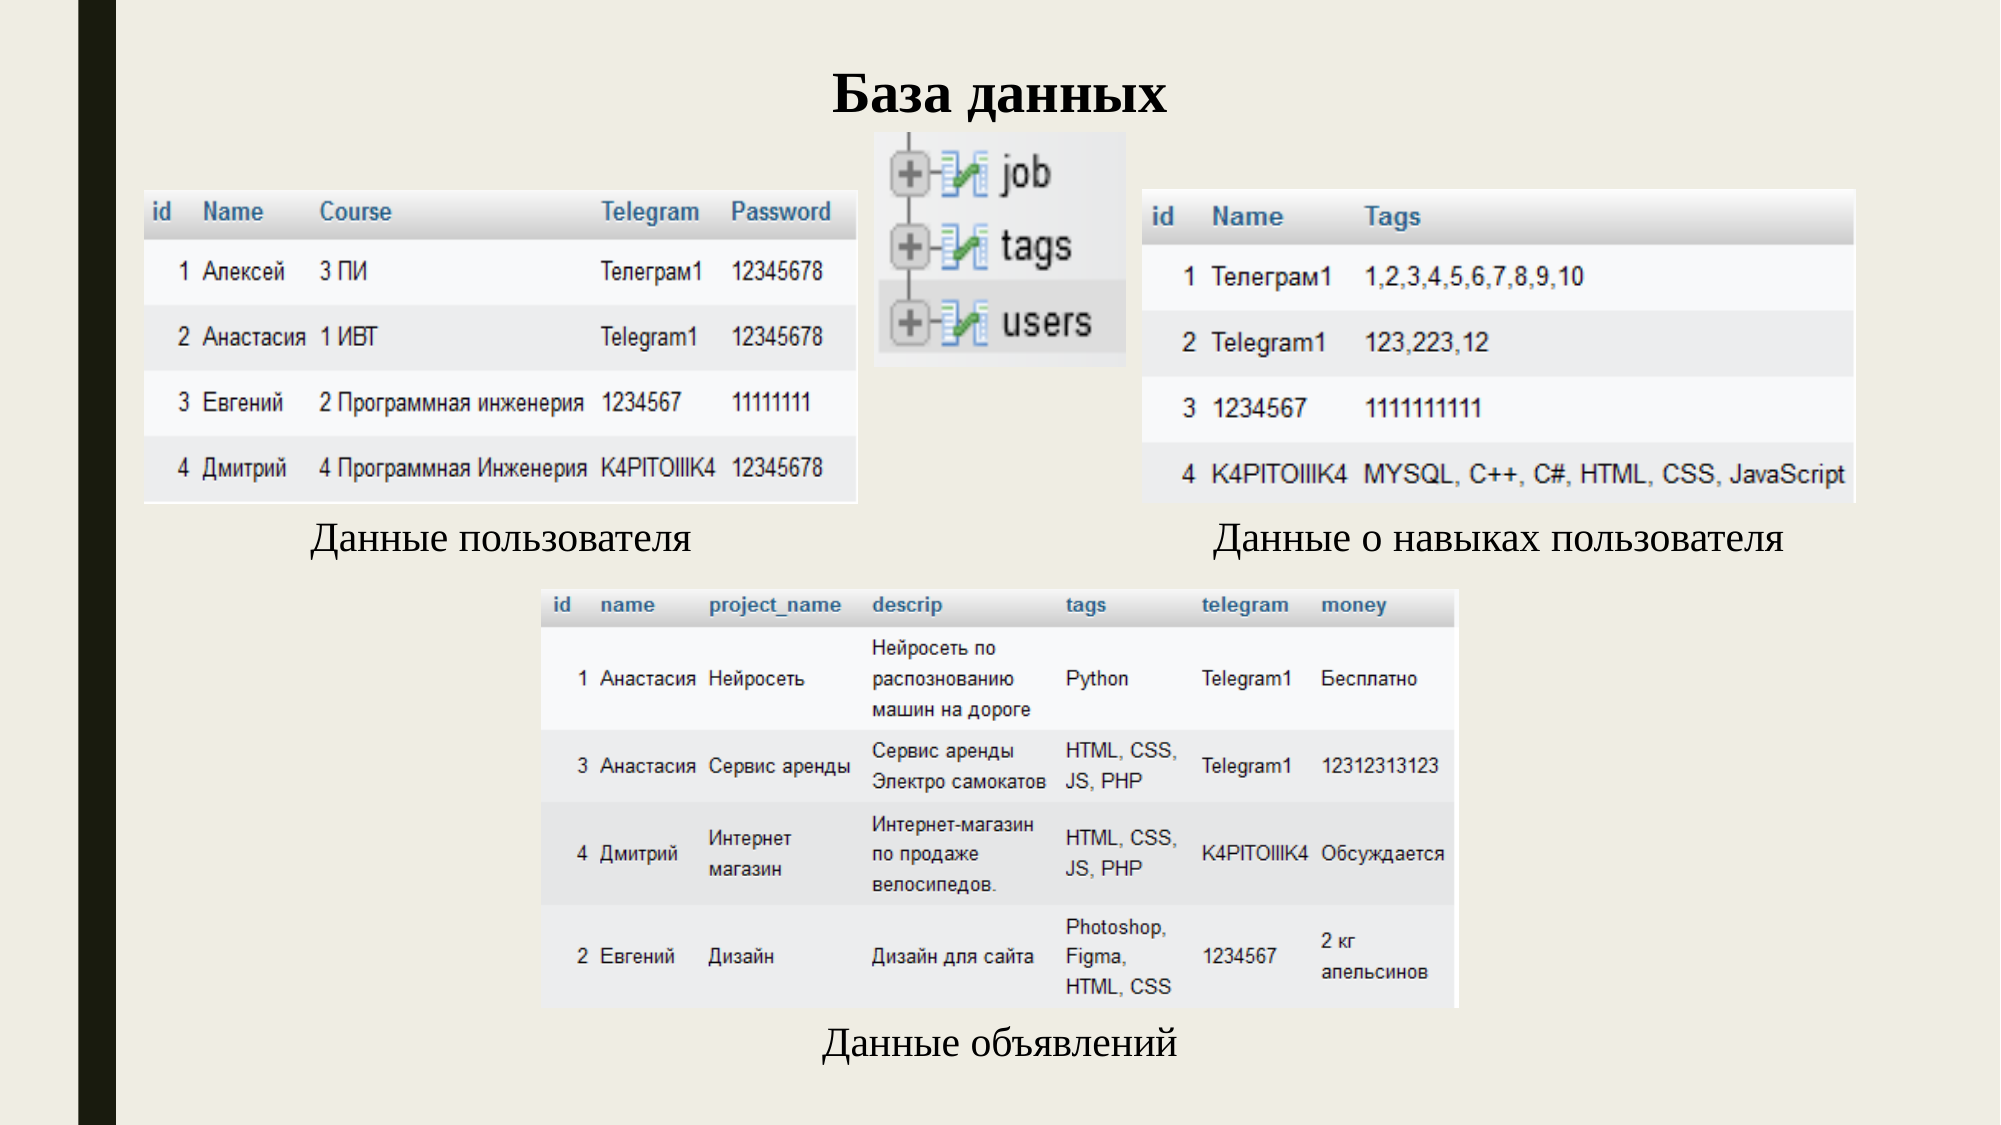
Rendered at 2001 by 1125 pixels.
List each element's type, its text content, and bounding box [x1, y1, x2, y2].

text_box Данные объявлений [712, 1008, 1288, 1073]
text_box Данные пользователя [254, 504, 748, 568]
text_box Данные о навыках пользователя [1171, 503, 1827, 568]
picture [144, 190, 858, 504]
picture [1142, 189, 1856, 503]
text_box База данных [653, 46, 1347, 132]
picture [874, 132, 1126, 367]
picture [541, 589, 1459, 1008]
